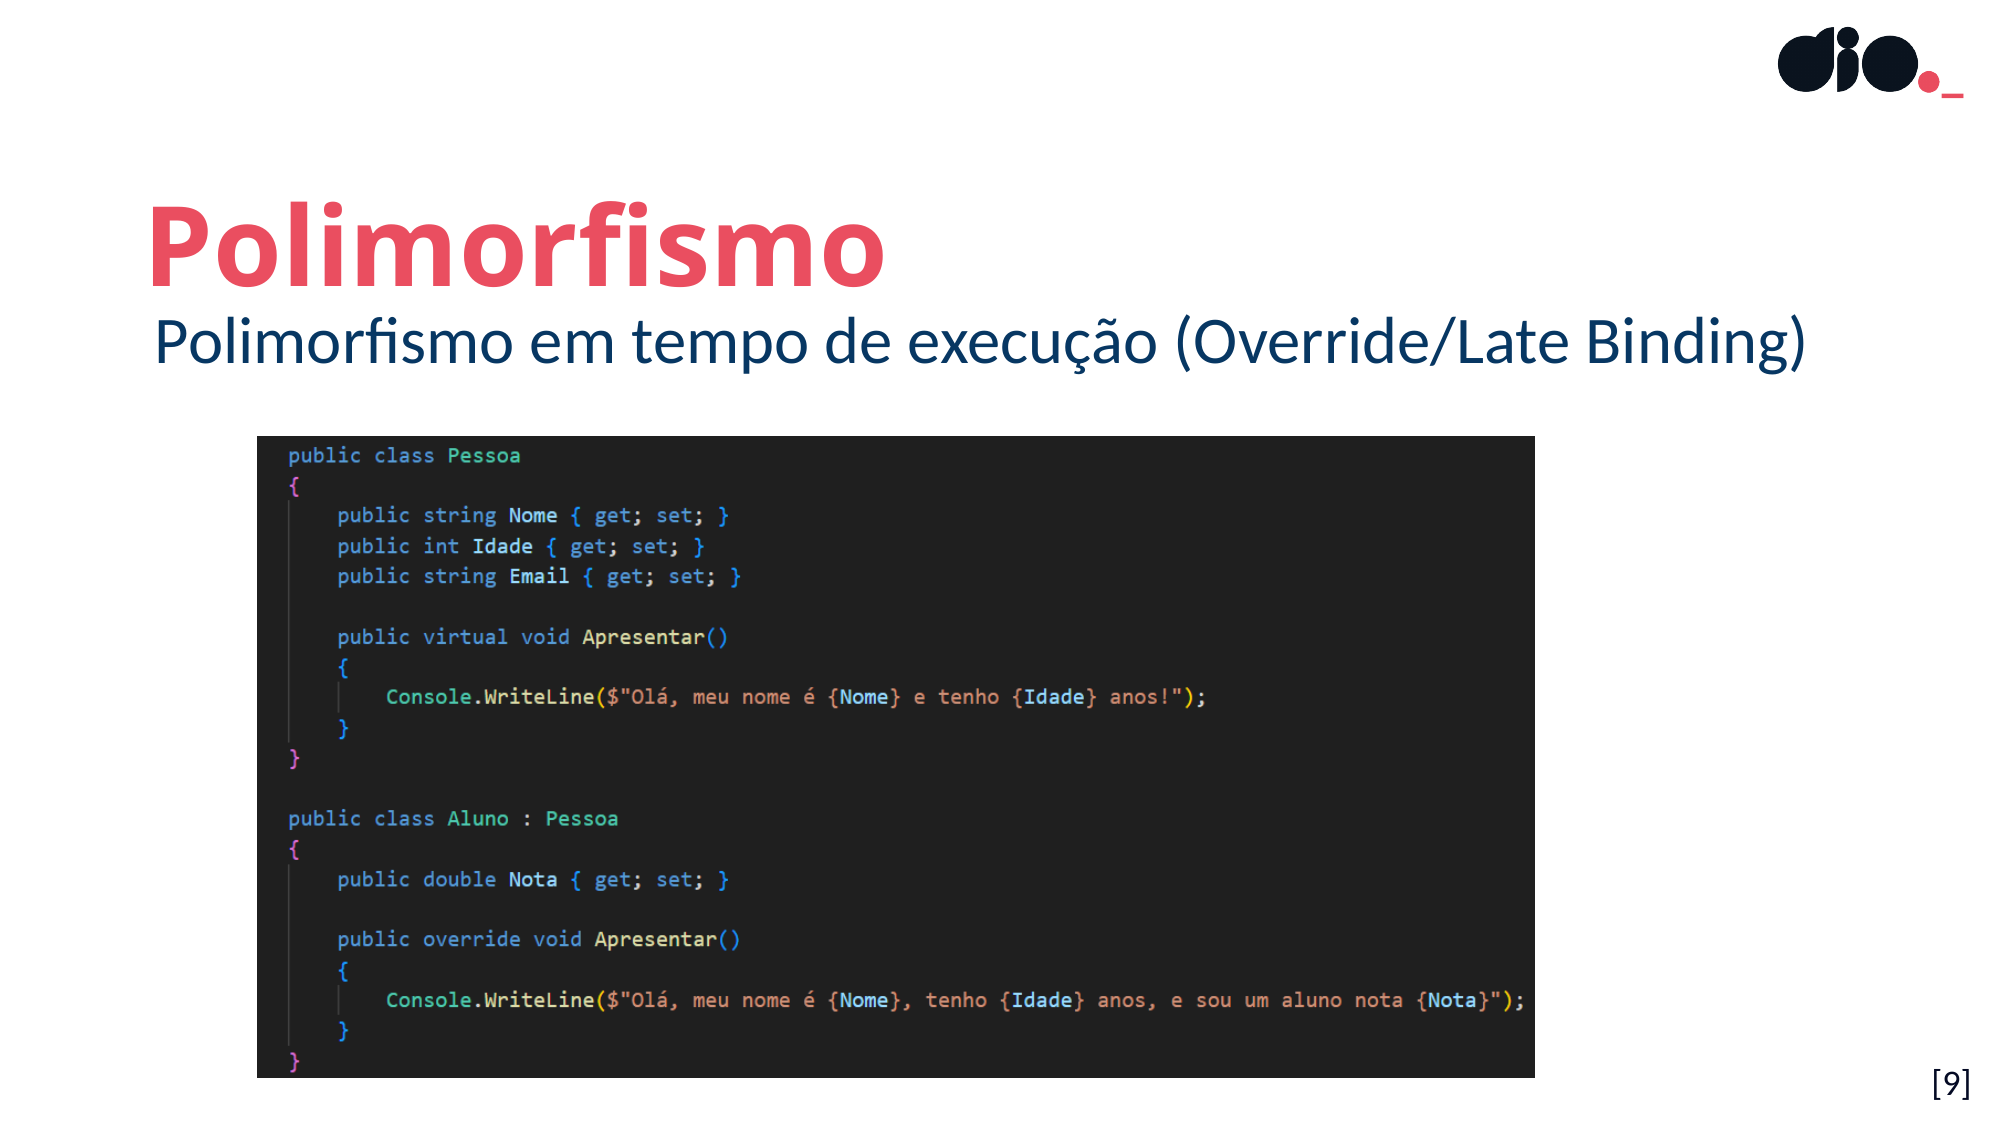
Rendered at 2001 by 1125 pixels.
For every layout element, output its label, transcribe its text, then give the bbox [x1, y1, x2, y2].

picture [1777, 26, 1964, 99]
text_box Polimorfismo [123, 139, 1878, 324]
text_box Polimorfismo em tempo de execução (Override/Late Binding) [134, 277, 2000, 418]
slide_number [9] [1871, 1038, 1992, 1125]
picture [257, 436, 1536, 1078]
